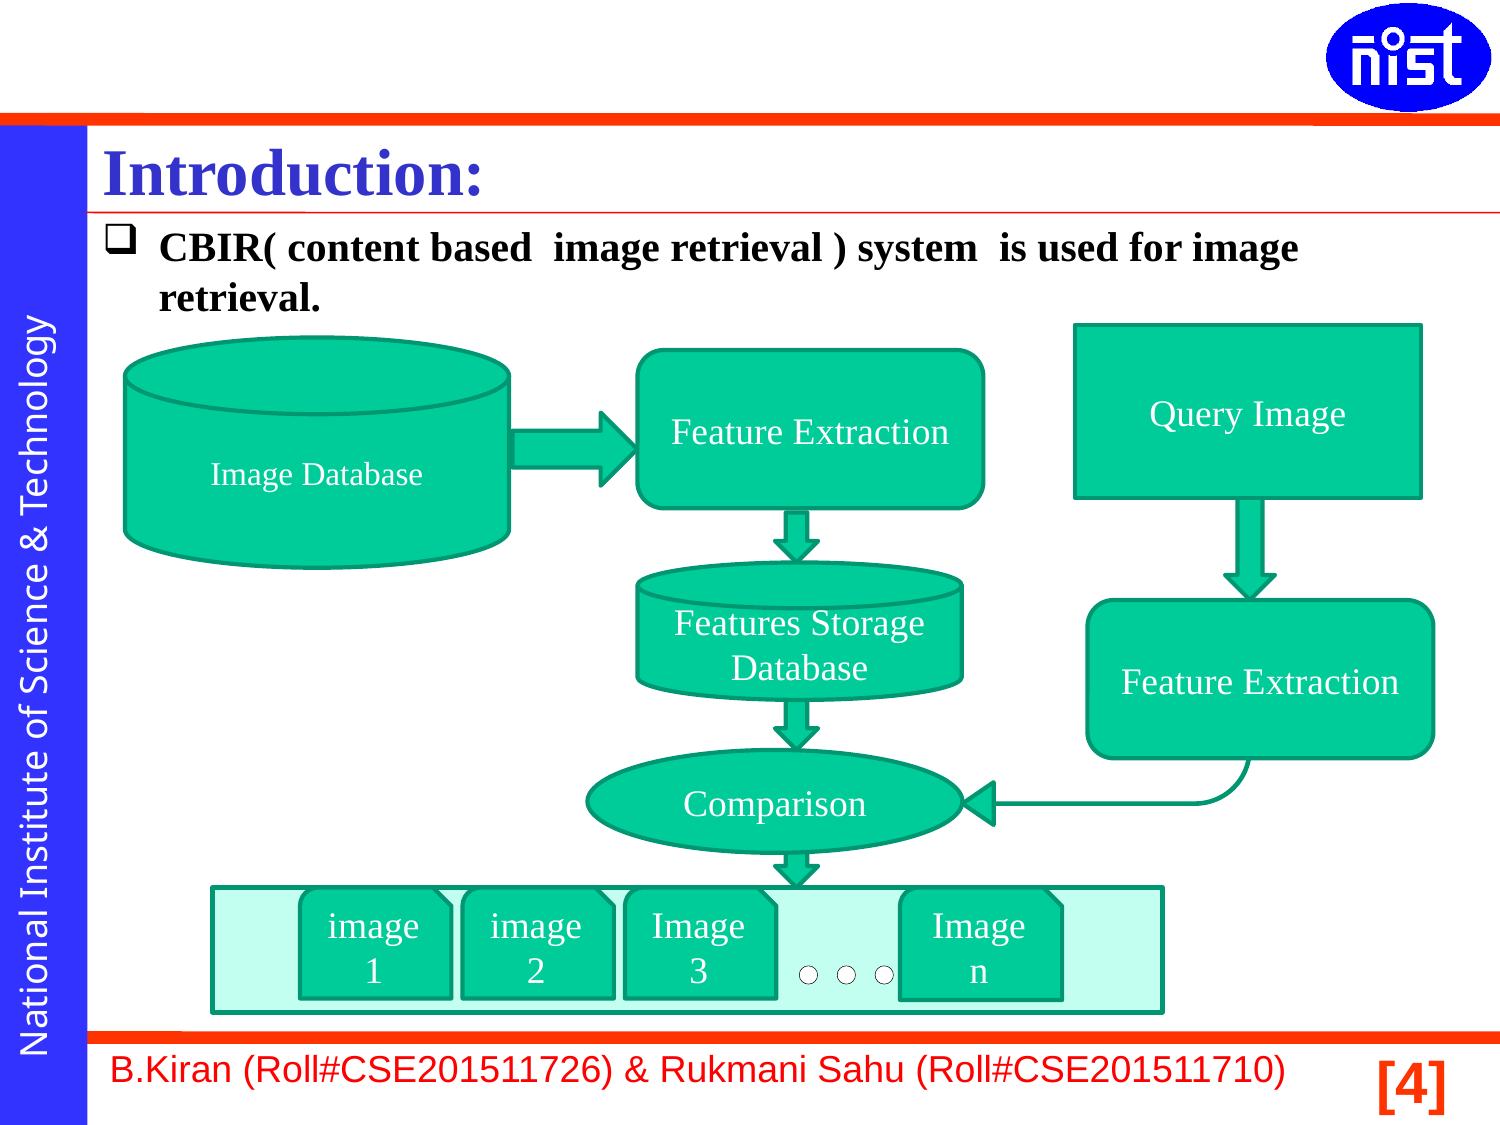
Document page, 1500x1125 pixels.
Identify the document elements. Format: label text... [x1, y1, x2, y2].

text_box [772, 511, 821, 560]
text_box Introduction: [87, 121, 1388, 212]
text_box Comparison [585, 747, 965, 855]
text_box Feature Extraction [1085, 597, 1436, 761]
text_box CBIR( content based image retrieval ) system is used for image retrieval. [87, 212, 1425, 864]
text_box Features Storage Database [635, 560, 964, 703]
text_box [772, 702, 821, 748]
text_box B.Kiran (Roll#CSE201511726) & Rukmani Sahu (Roll#CSE201511710) [94, 1037, 1302, 1098]
text_box [1223, 500, 1277, 603]
text_box image2 [460, 885, 616, 1001]
text_box [510, 410, 640, 488]
text_box Image n [899, 885, 1065, 1003]
text_box image1 [297, 885, 454, 1001]
text_box [210, 885, 1165, 1015]
text_box [964, 761, 1251, 827]
text_box Image Database [122, 335, 512, 570]
text_box … [774, 862, 899, 1013]
text_box Image 3 [622, 885, 774, 1001]
picture [1323, 0, 1499, 117]
text_box Query Image [1073, 323, 1423, 500]
text_box [783, 855, 810, 862]
text_box Feature Extraction [635, 347, 986, 511]
